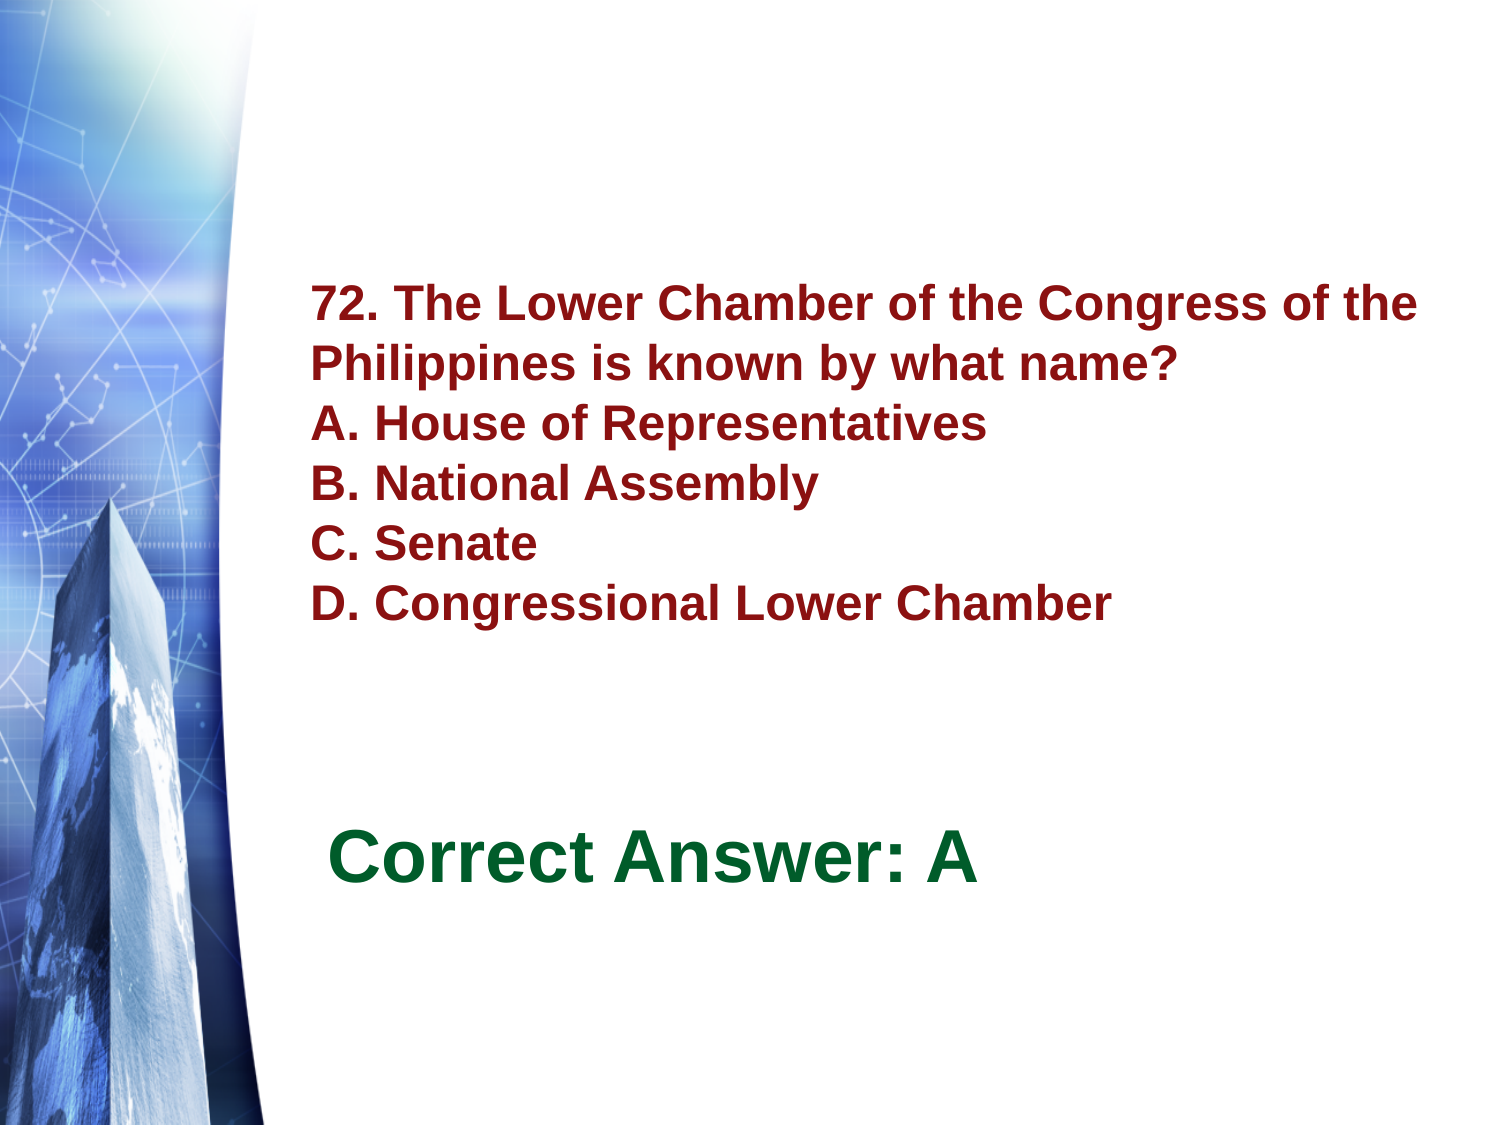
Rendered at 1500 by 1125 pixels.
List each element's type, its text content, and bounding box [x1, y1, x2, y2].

picture [0, 0, 300, 1125]
title 72. The Lower Chamber of the Congress of the Philippines is known by what name? A. House of Representatives B. National Assembly C. Senate D. Congressional Lower Chamber [295, 212, 1470, 688]
text_box Correct Answer: A [312, 799, 1275, 905]
